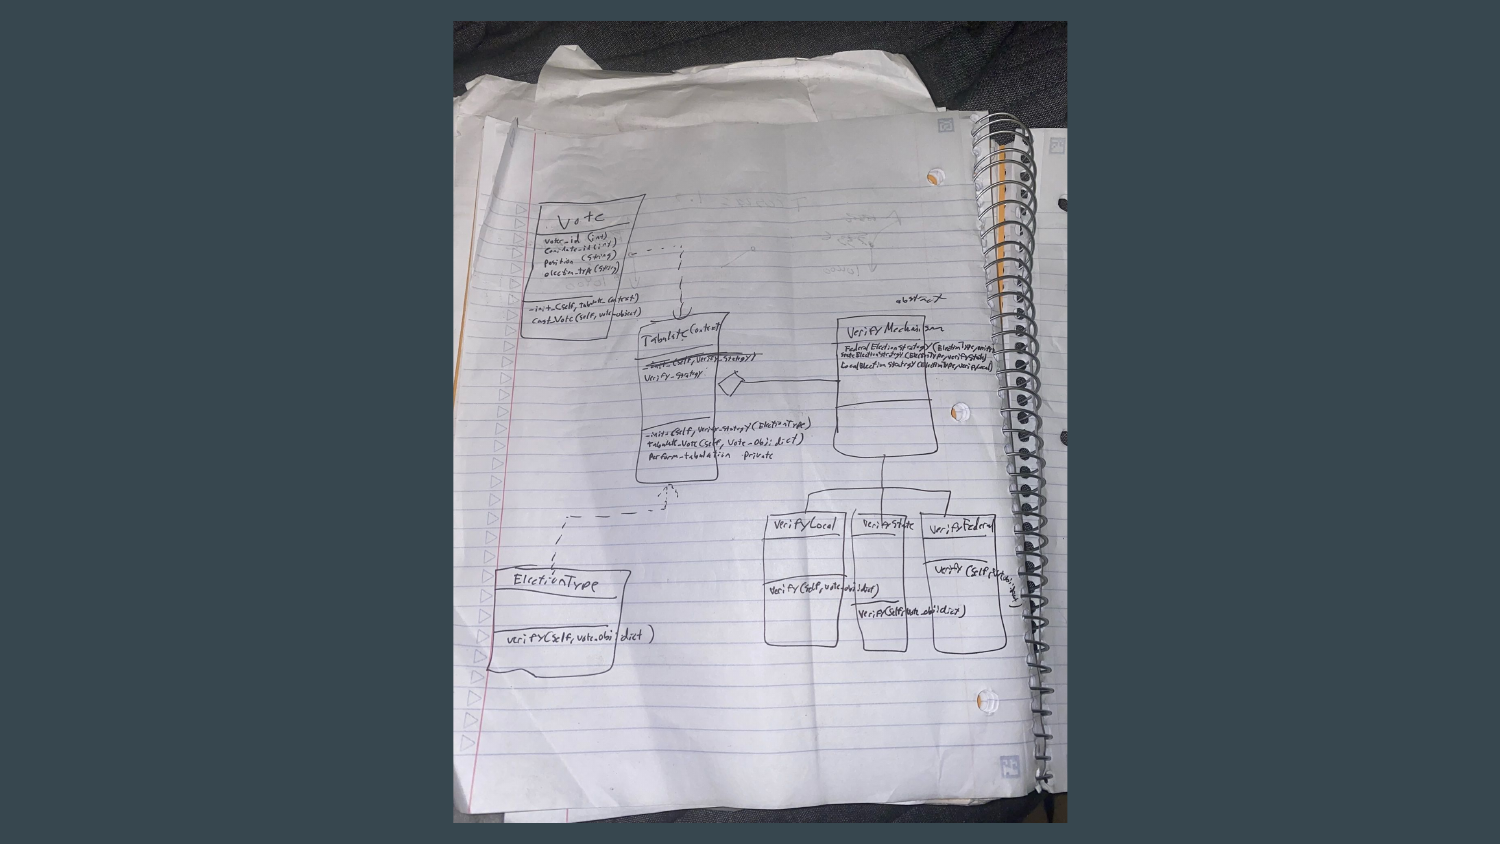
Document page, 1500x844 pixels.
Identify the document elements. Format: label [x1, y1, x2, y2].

picture [453, 21, 1068, 823]
